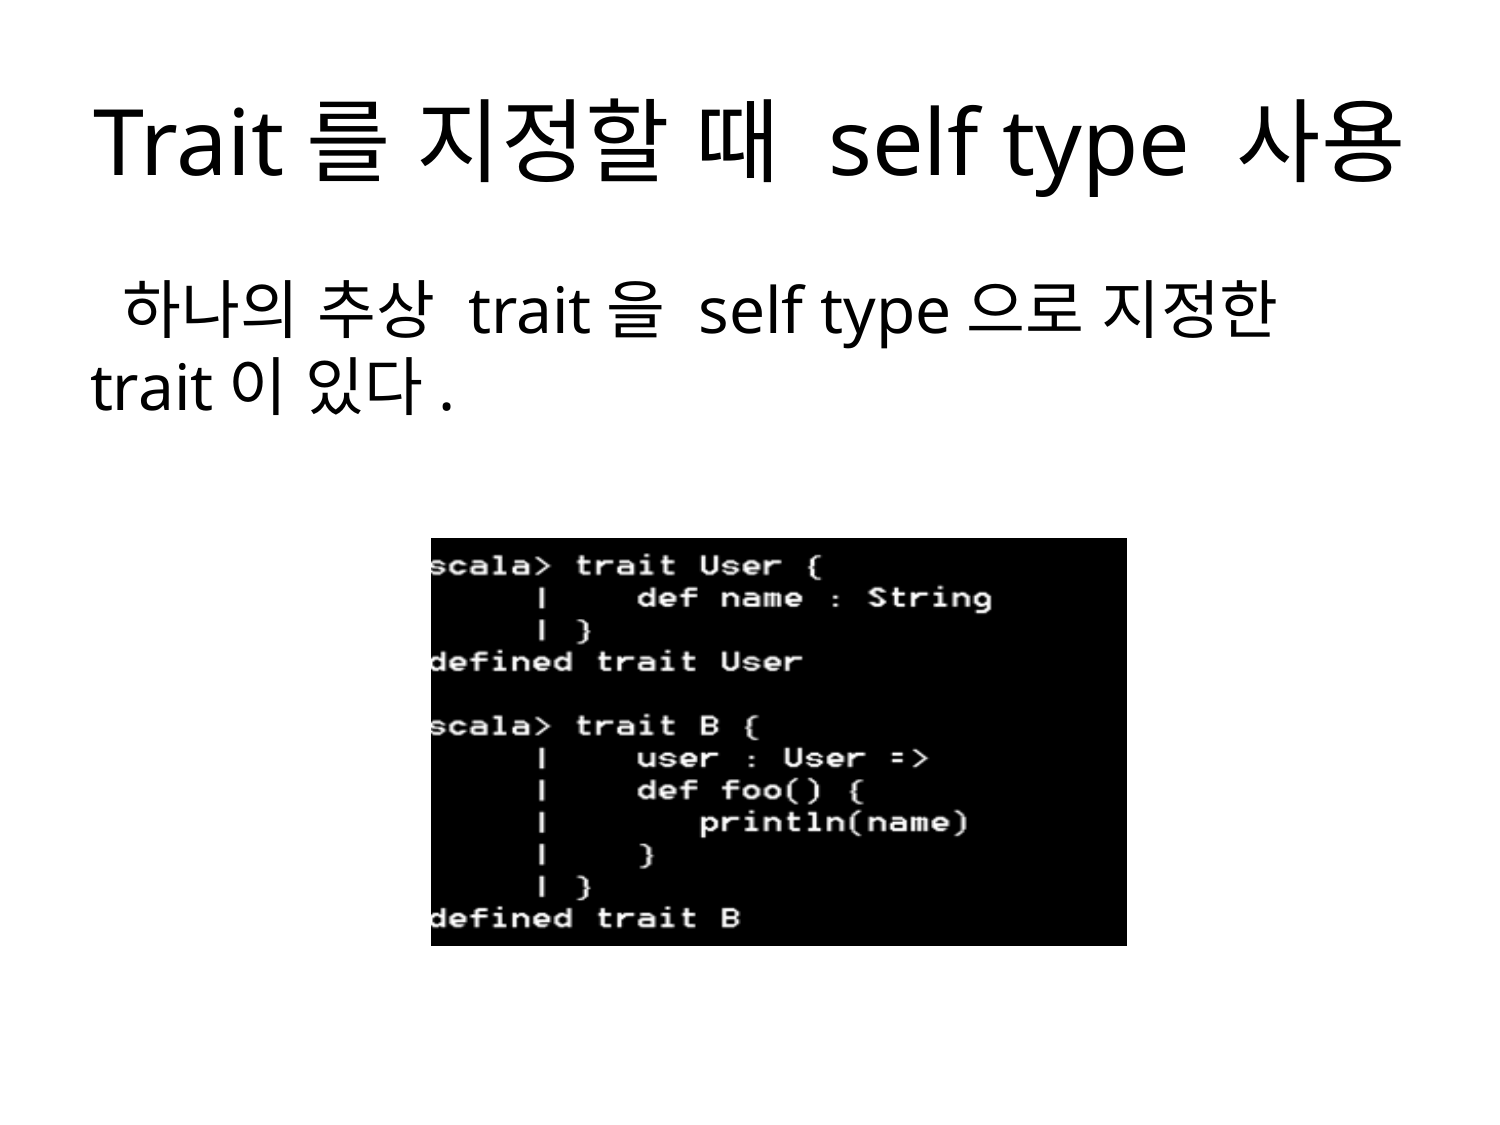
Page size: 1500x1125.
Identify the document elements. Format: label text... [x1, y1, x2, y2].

list 하나의 추상 trait을 self type으로 지정한 trait이 있다. [75, 262, 1400, 433]
picture [430, 538, 1127, 946]
title Trait를 지정할 때 self type 사용 [75, 45, 1425, 233]
